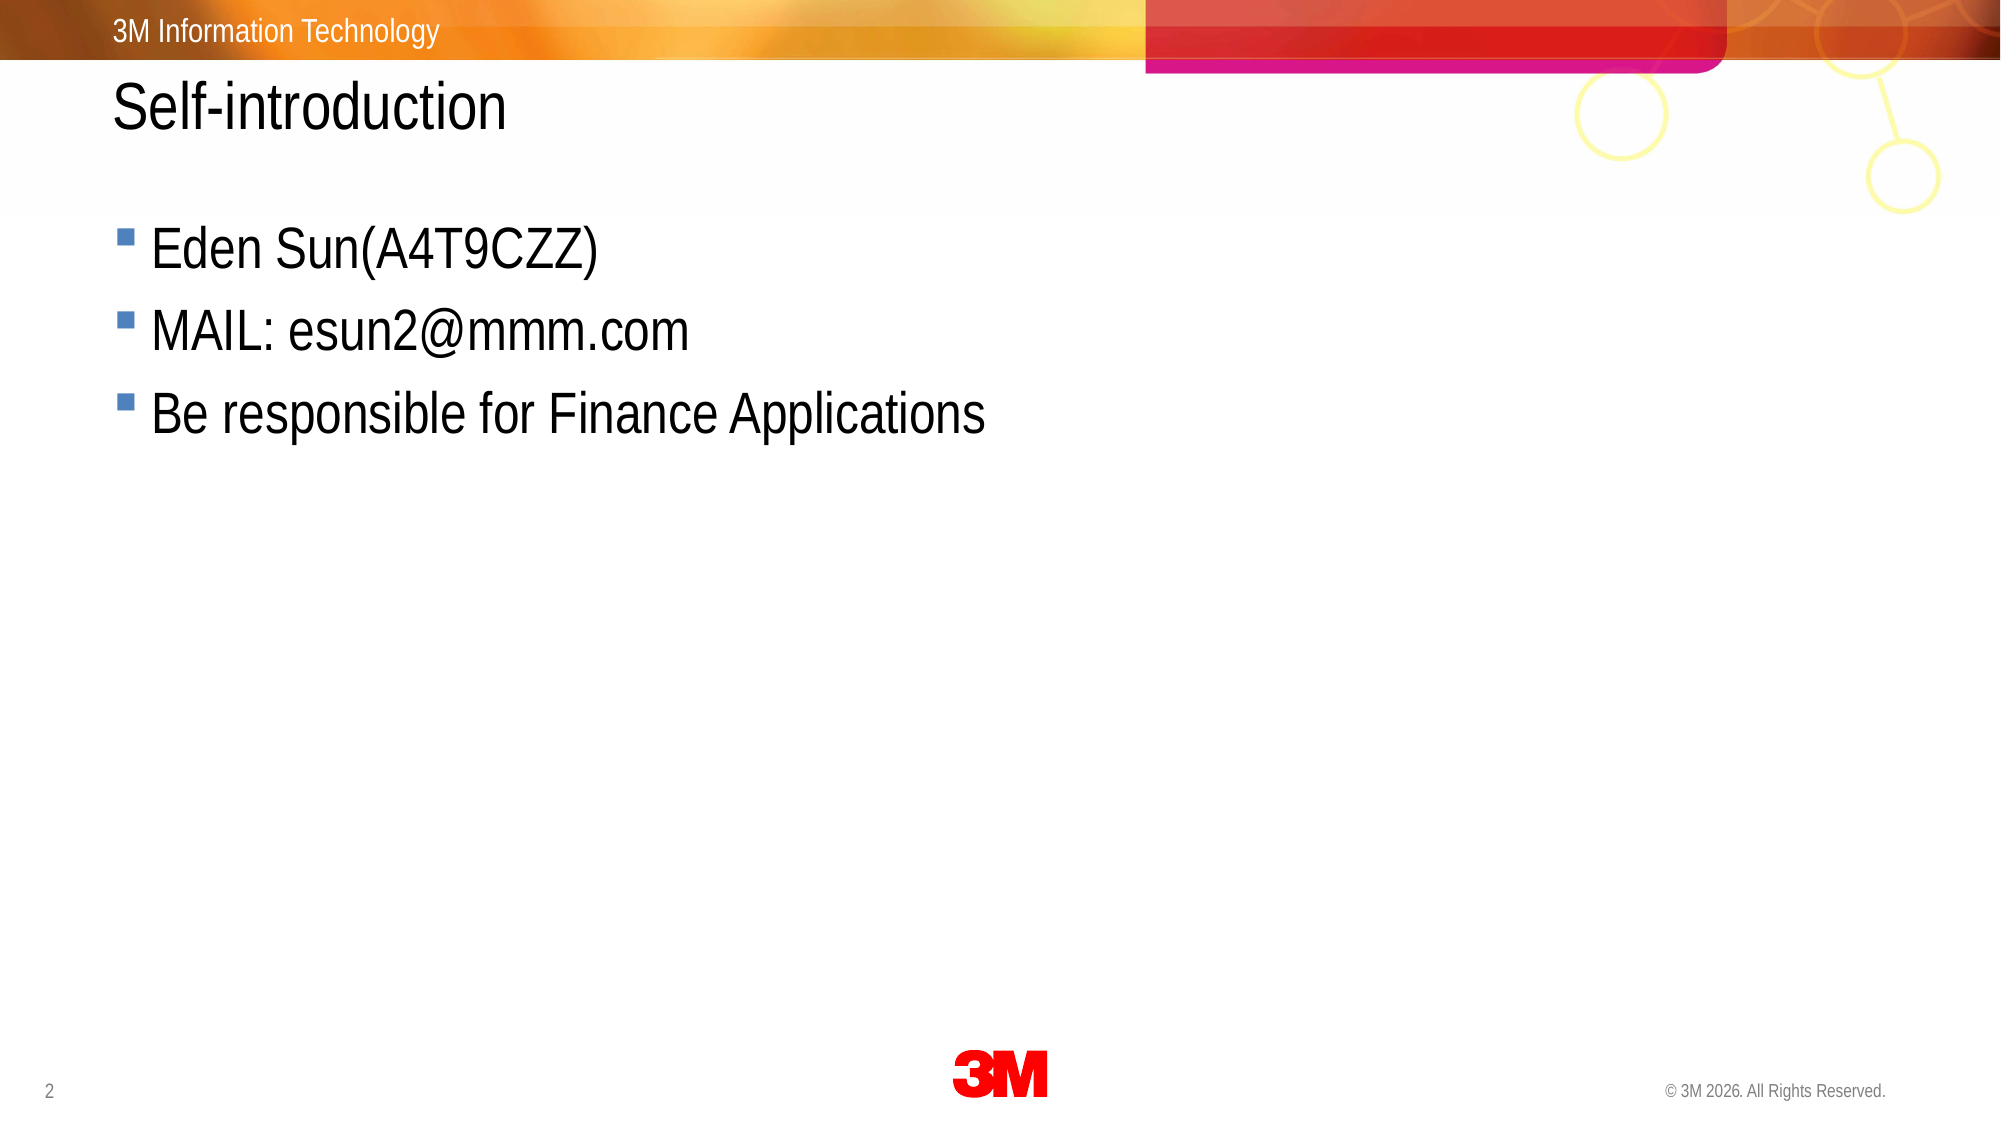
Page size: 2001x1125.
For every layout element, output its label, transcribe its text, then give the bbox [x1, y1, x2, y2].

title Self-introduction [112, 75, 1883, 150]
picture [0, 0, 2001, 215]
list Eden Sun(A4T9CZZ) MAIL: esun2@mmm.com Be responsible for Finance Applications [112, 210, 1463, 960]
